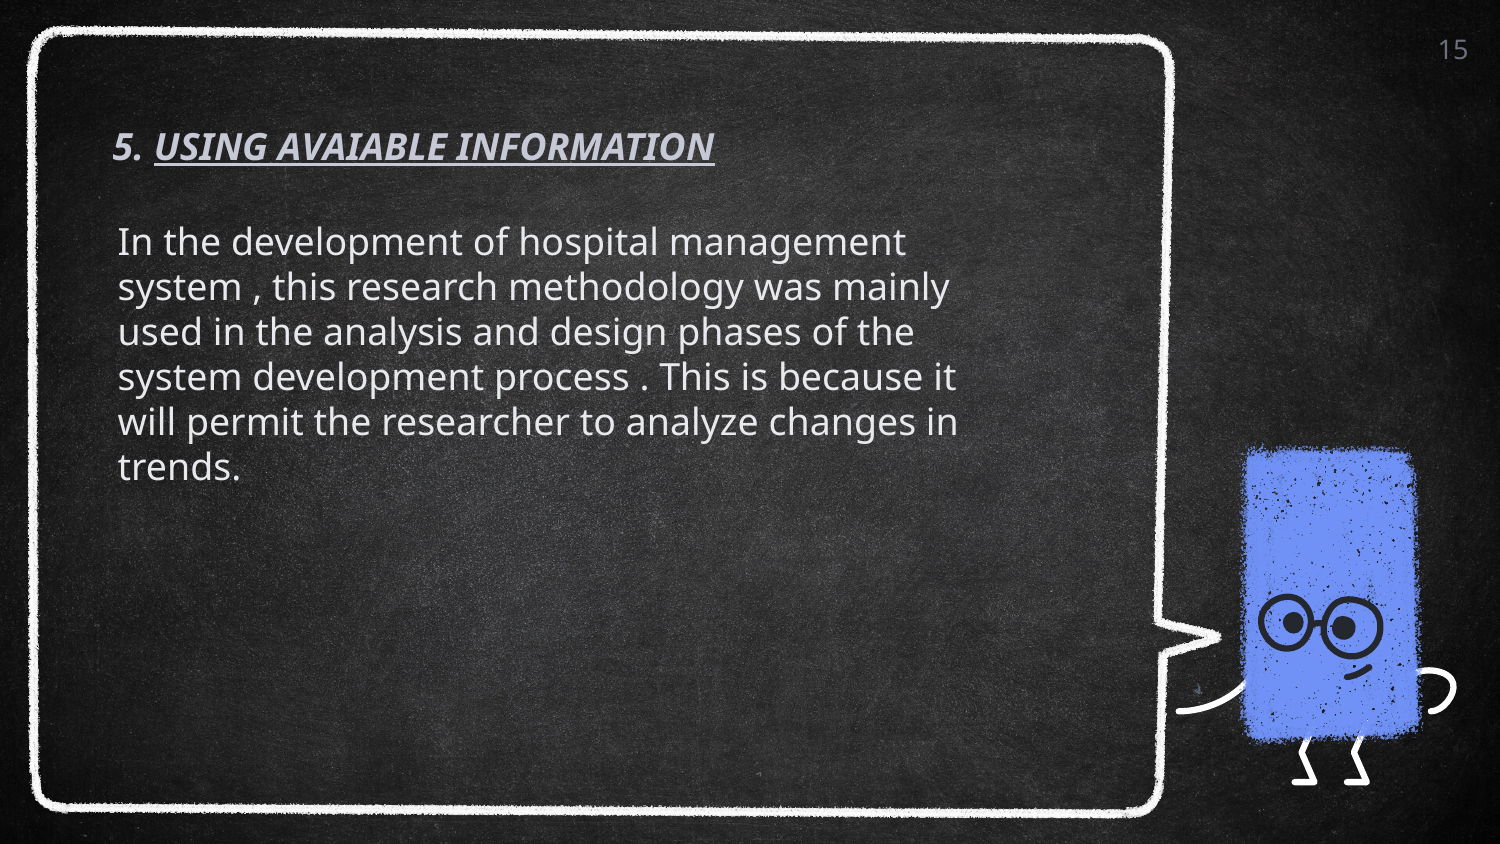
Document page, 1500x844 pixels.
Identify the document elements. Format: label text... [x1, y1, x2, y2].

text_box In the development of hospital management system , this research methodology was mainly used in the analysis and design phases of the system development process . This is because it will permit the researcher to analyze changes in trends. [102, 210, 1001, 496]
slide_number 15 [1378, 32, 1469, 98]
list 5. USING AVAIABLE INFORMATION [102, 125, 1145, 178]
picture [0, 0, 1500, 844]
